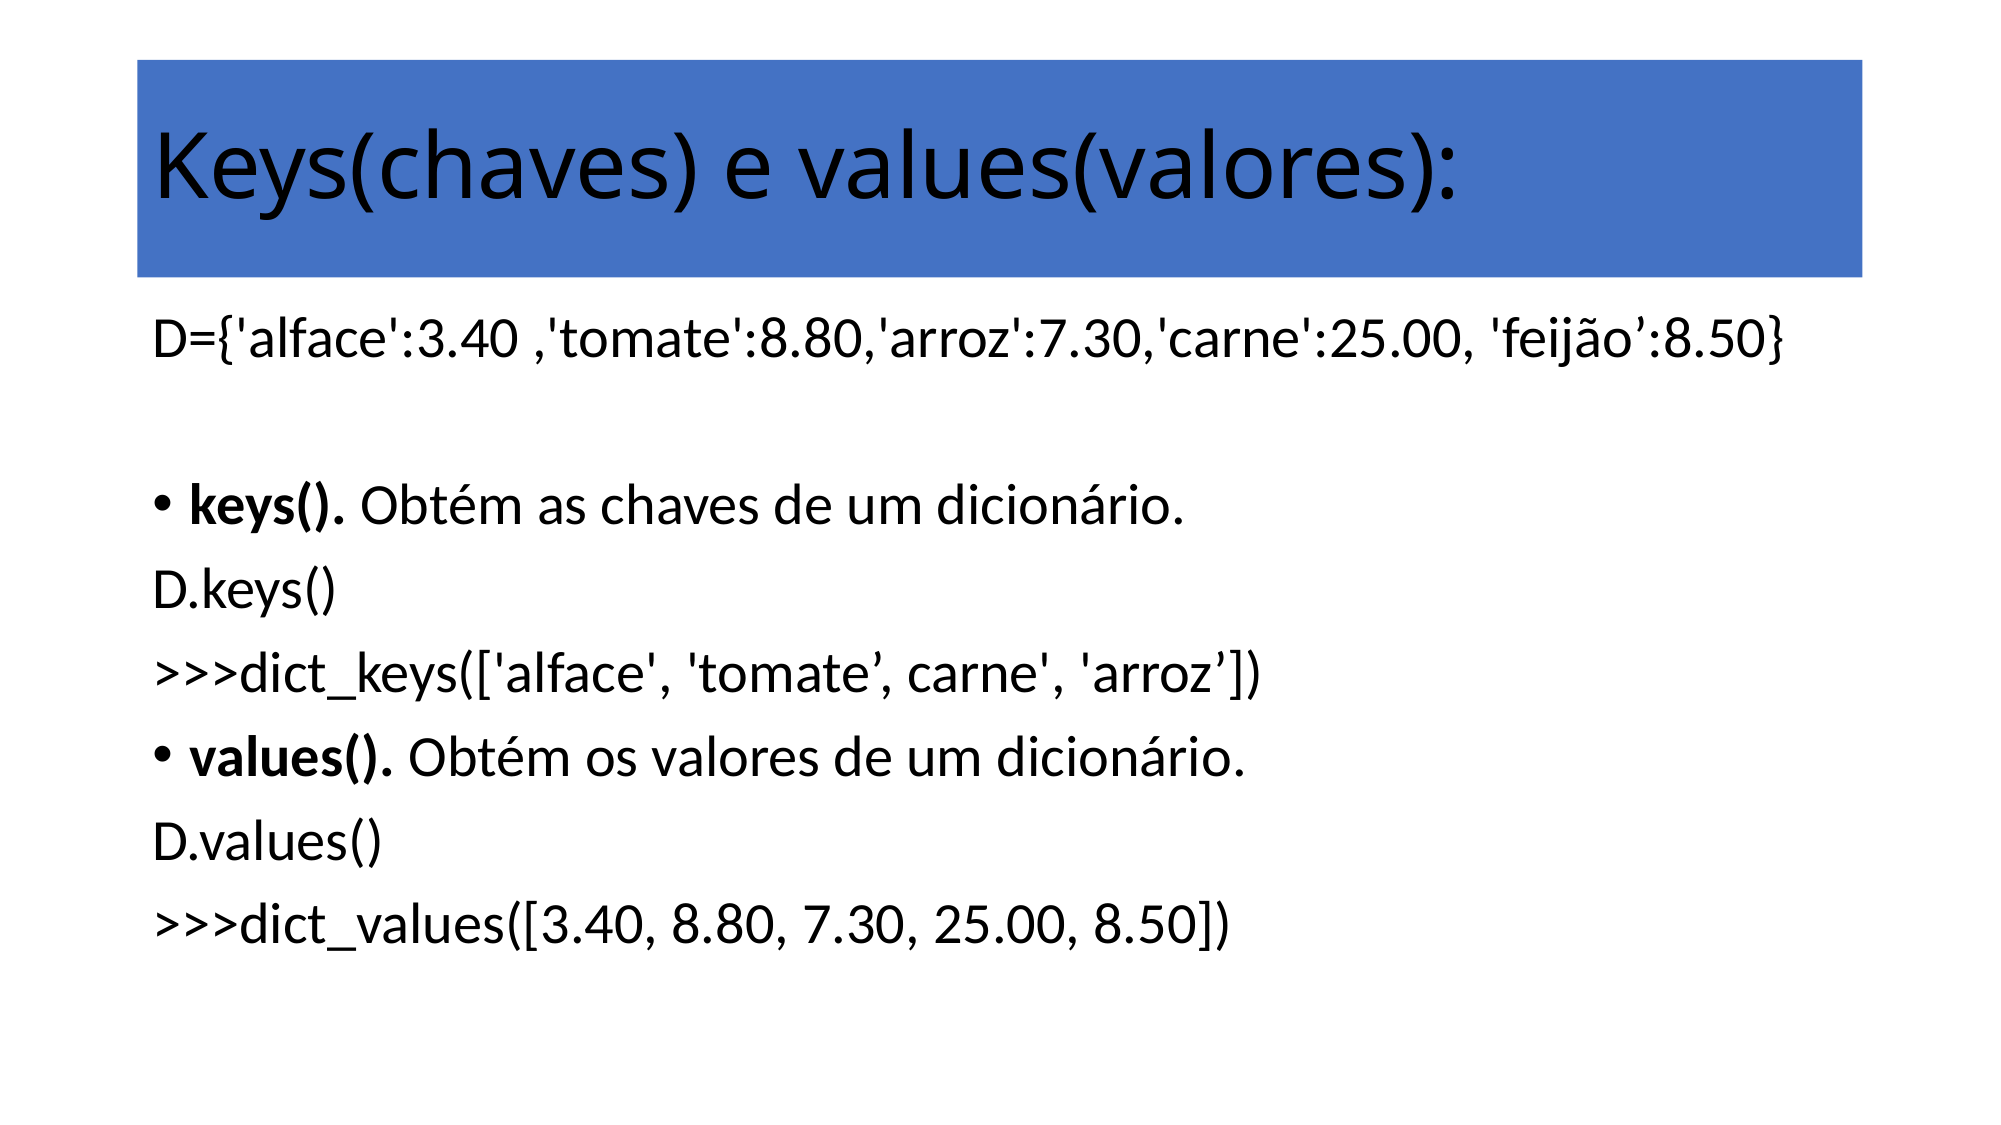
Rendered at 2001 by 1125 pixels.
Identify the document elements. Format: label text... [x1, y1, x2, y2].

title Keys(chaves) e values(valores): [137, 59, 1863, 278]
list D={'alface':3.40 ,'tomate':8.80,'arroz':7.30,'carne':25.00, 'feijão’:8.50} keys(). Obtém as chaves de um dicionário. D.keys() >>>dict_keys(['alface', 'tomate’, carne', 'arroz’]) values(). Obtém os valores de um dicionário. D.values() >>>dict_values([3.40, 8.80, 7.30, 25.00, 8.50]) [137, 299, 1863, 1014]
